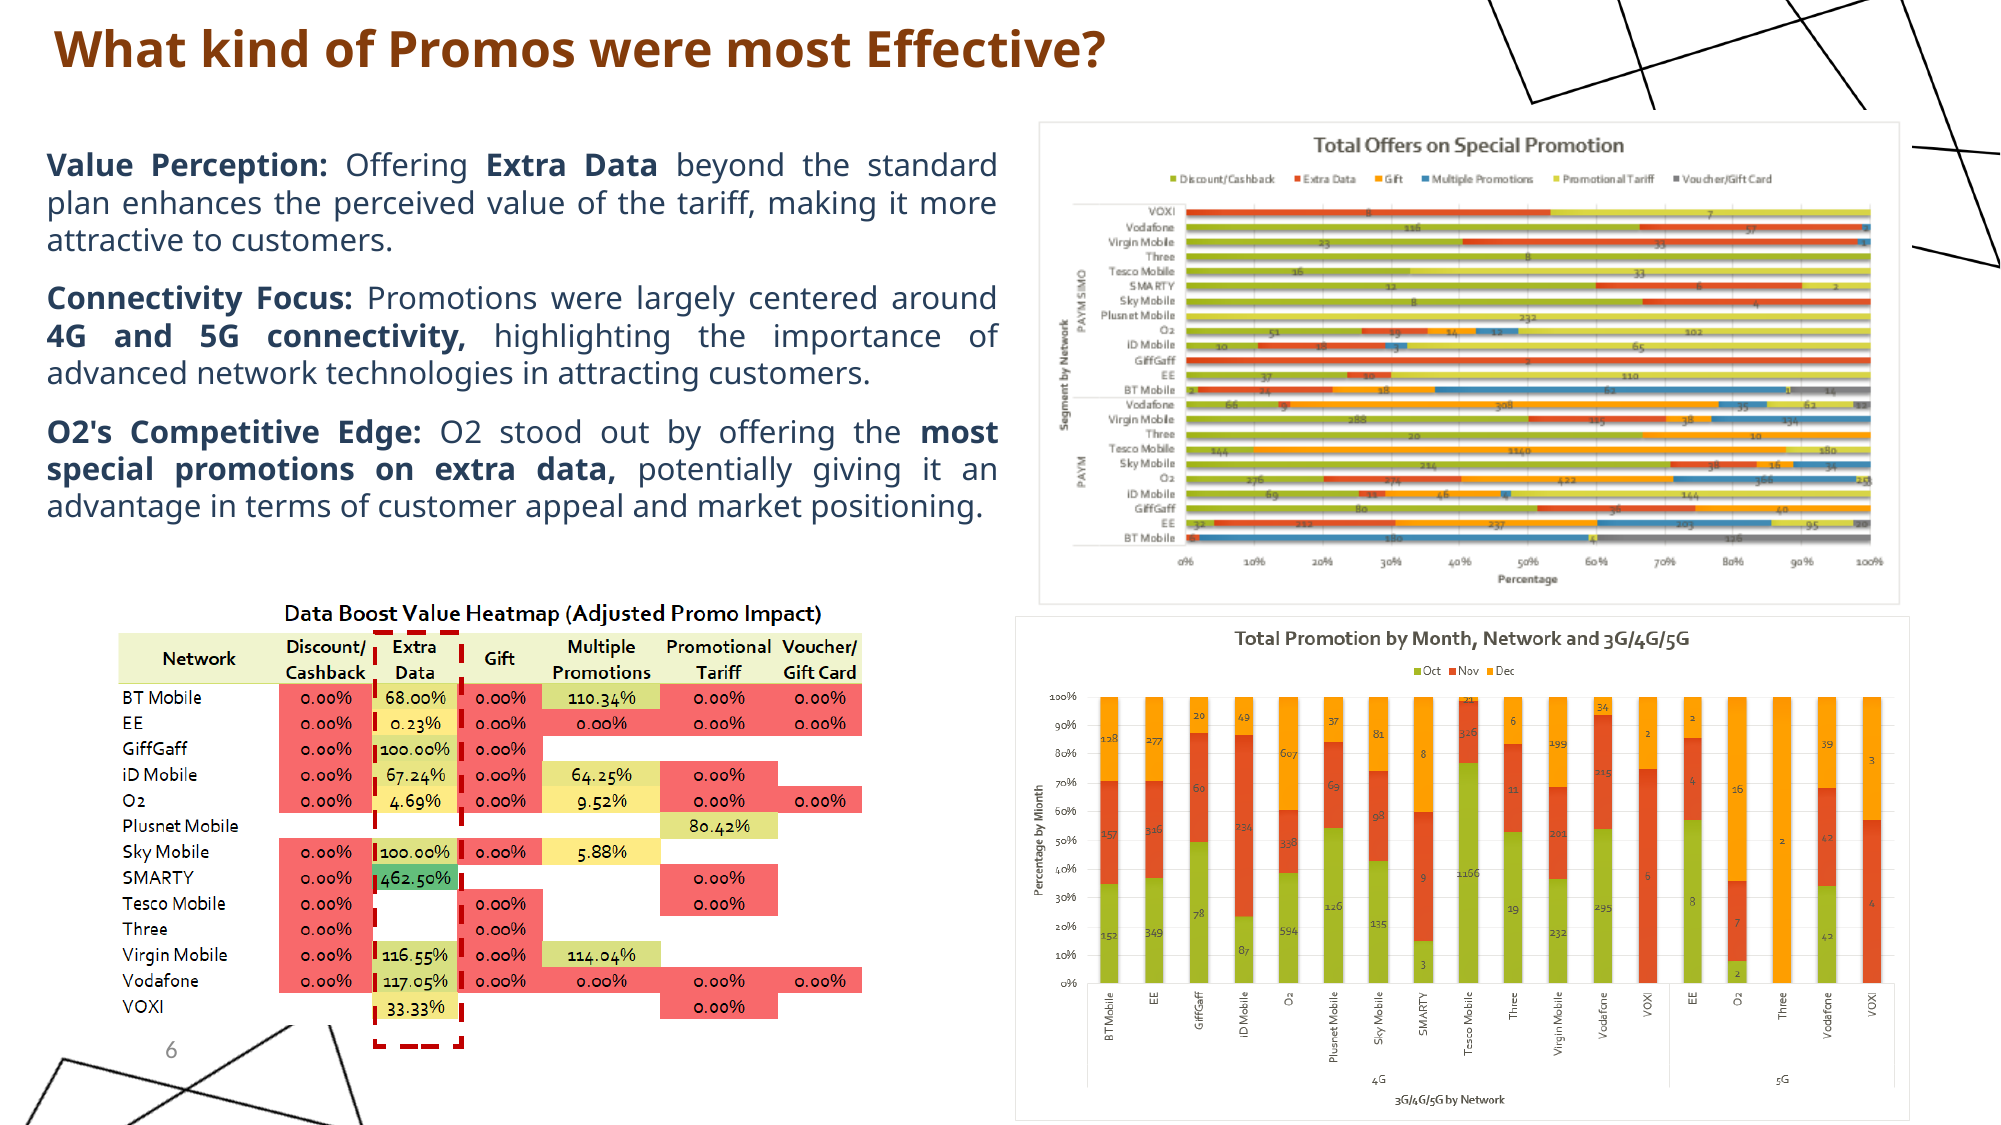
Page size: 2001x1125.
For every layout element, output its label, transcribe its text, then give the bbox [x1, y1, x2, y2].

text_box [374, 1025, 462, 1048]
text_box Value Perception: Offering Extra Data beyond the standard plan enhances the perceived value of the tariff, making it more attractive to customers. Connectivity Focus: Promotions were largely centered around 4G and 5G connectivity, highlighting the importance of advanced network technologies in attracting customers. O2's Competitive Edge: O2 stood out by offering the most special promotions on extra data, potentially giving it an advantage in terms of customer appeal and market positioning. [31, 137, 1014, 394]
picture [0, 591, 883, 1125]
picture [1012, 0, 2001, 1125]
title What kind of Promos were most Effective? [39, 0, 1463, 161]
slide_number 6 [150, 1025, 254, 1074]
